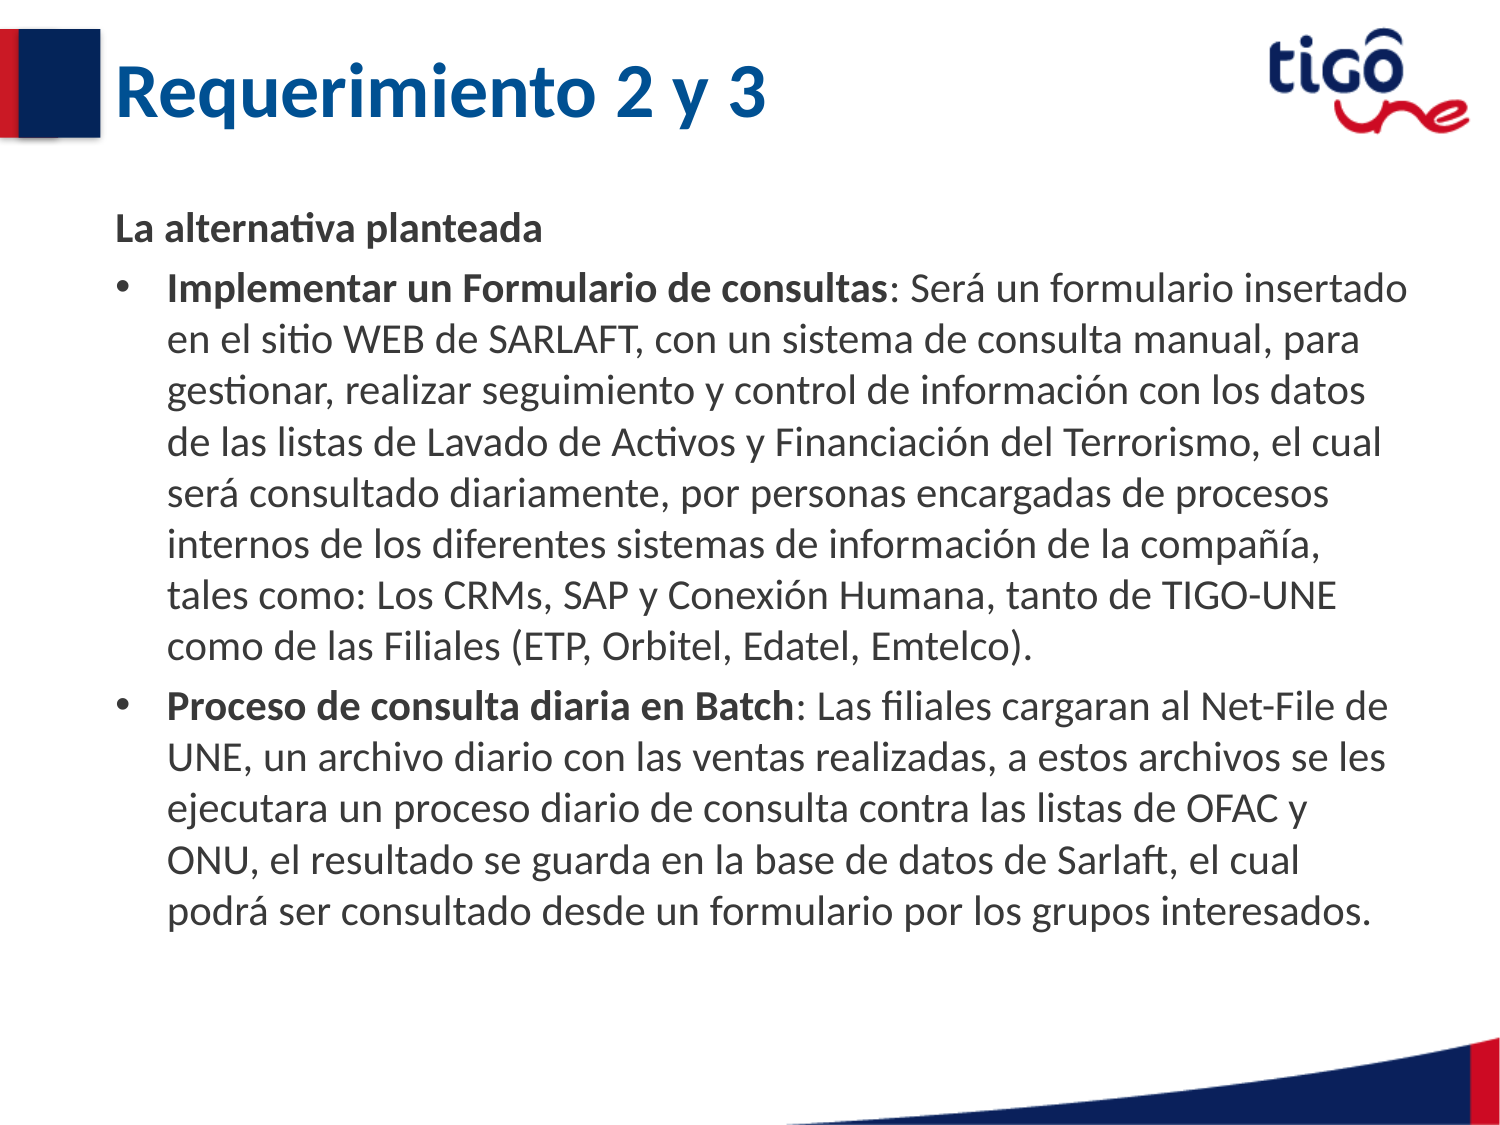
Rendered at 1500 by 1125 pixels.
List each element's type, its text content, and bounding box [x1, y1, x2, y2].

list La alternativa planteada Implementar un Formulario de consultas: Será un formulario insertado en el sitio WEB de SARLAFT, con un sistema de consulta manual, para gestionar, realizar seguimiento y control de información con los datos de las listas de Lavado de Activos y Financiación del Terrorismo, el cual será consultado diariamente, por personas encargadas de procesos internos de los diferentes sistemas de información de la compañía, tales como: Los CRMs, SAP y Conexión Humana, tanto de TIGO-UNE como de las Filiales (ETP, Orbitel, Edatel, Emtelco). Proceso de consulta diaria en Batch: Las filiales cargaran al Net-File de UNE, un archivo diario con las ventas realizadas, a estos archivos se les ejecutara un proceso diario de consulta contra las listas de OFAC y ONU, el resultado se guarda en la base de datos de Sarlaft, el cual podrá ser consultado desde un formulario por los grupos interesados. [100, 192, 1425, 1032]
picture [1254, 0, 1500, 147]
picture [1, 1029, 1500, 1125]
title Requerimiento 2 y 3 [100, 31, 1264, 141]
